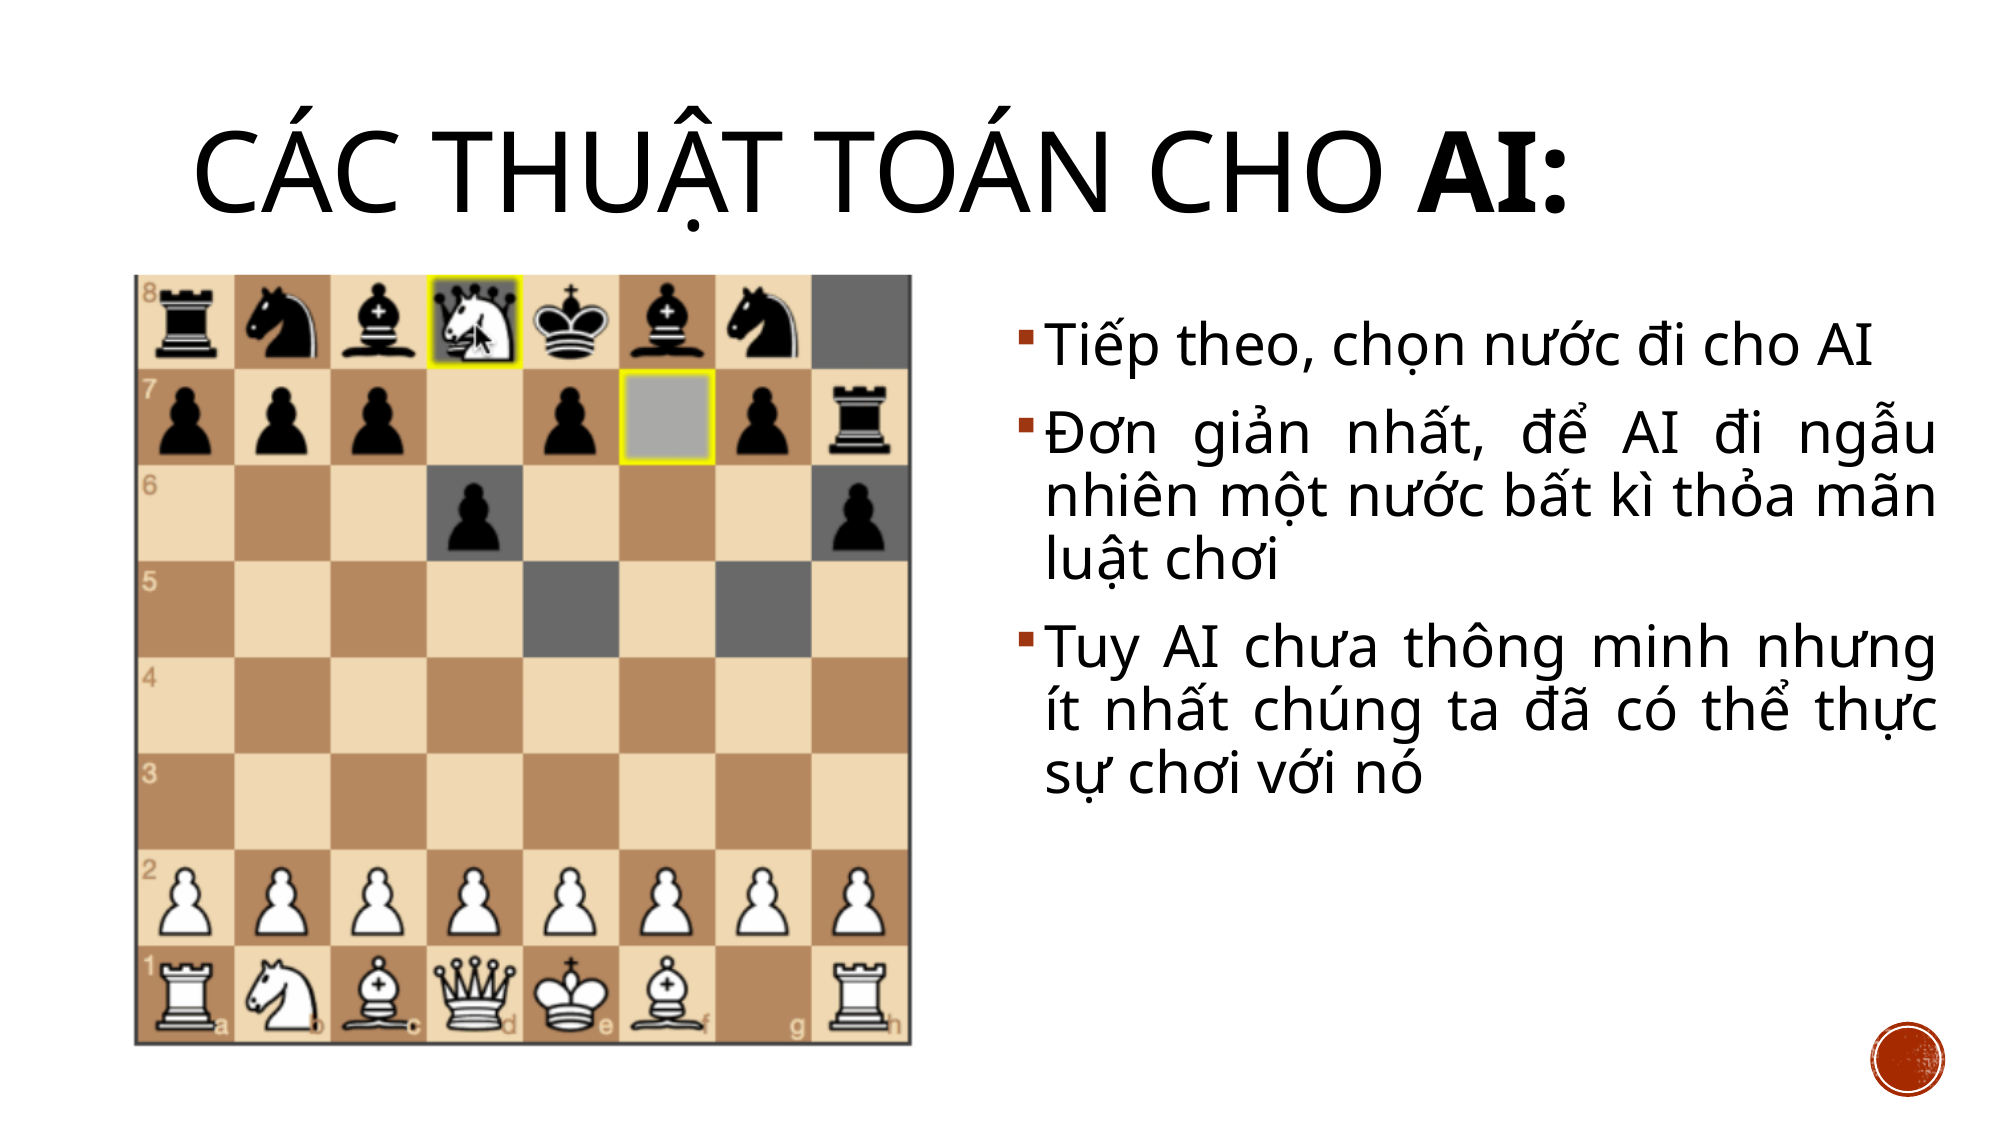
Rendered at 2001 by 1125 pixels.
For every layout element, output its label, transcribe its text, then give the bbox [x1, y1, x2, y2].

title Các Thuật toán cho AI: [175, 44, 1826, 309]
list Tiếp theo, chọn nước đi cho AI Đơn giản nhất, để AI đi ngẫu nhiên một nước bất kì thỏa mãn luật chơi Tuy AI chưa thông minh nhưng ít nhất chúng ta đã có thể thực sự chơi với nó [999, 308, 1954, 1013]
picture [132, 271, 917, 1049]
